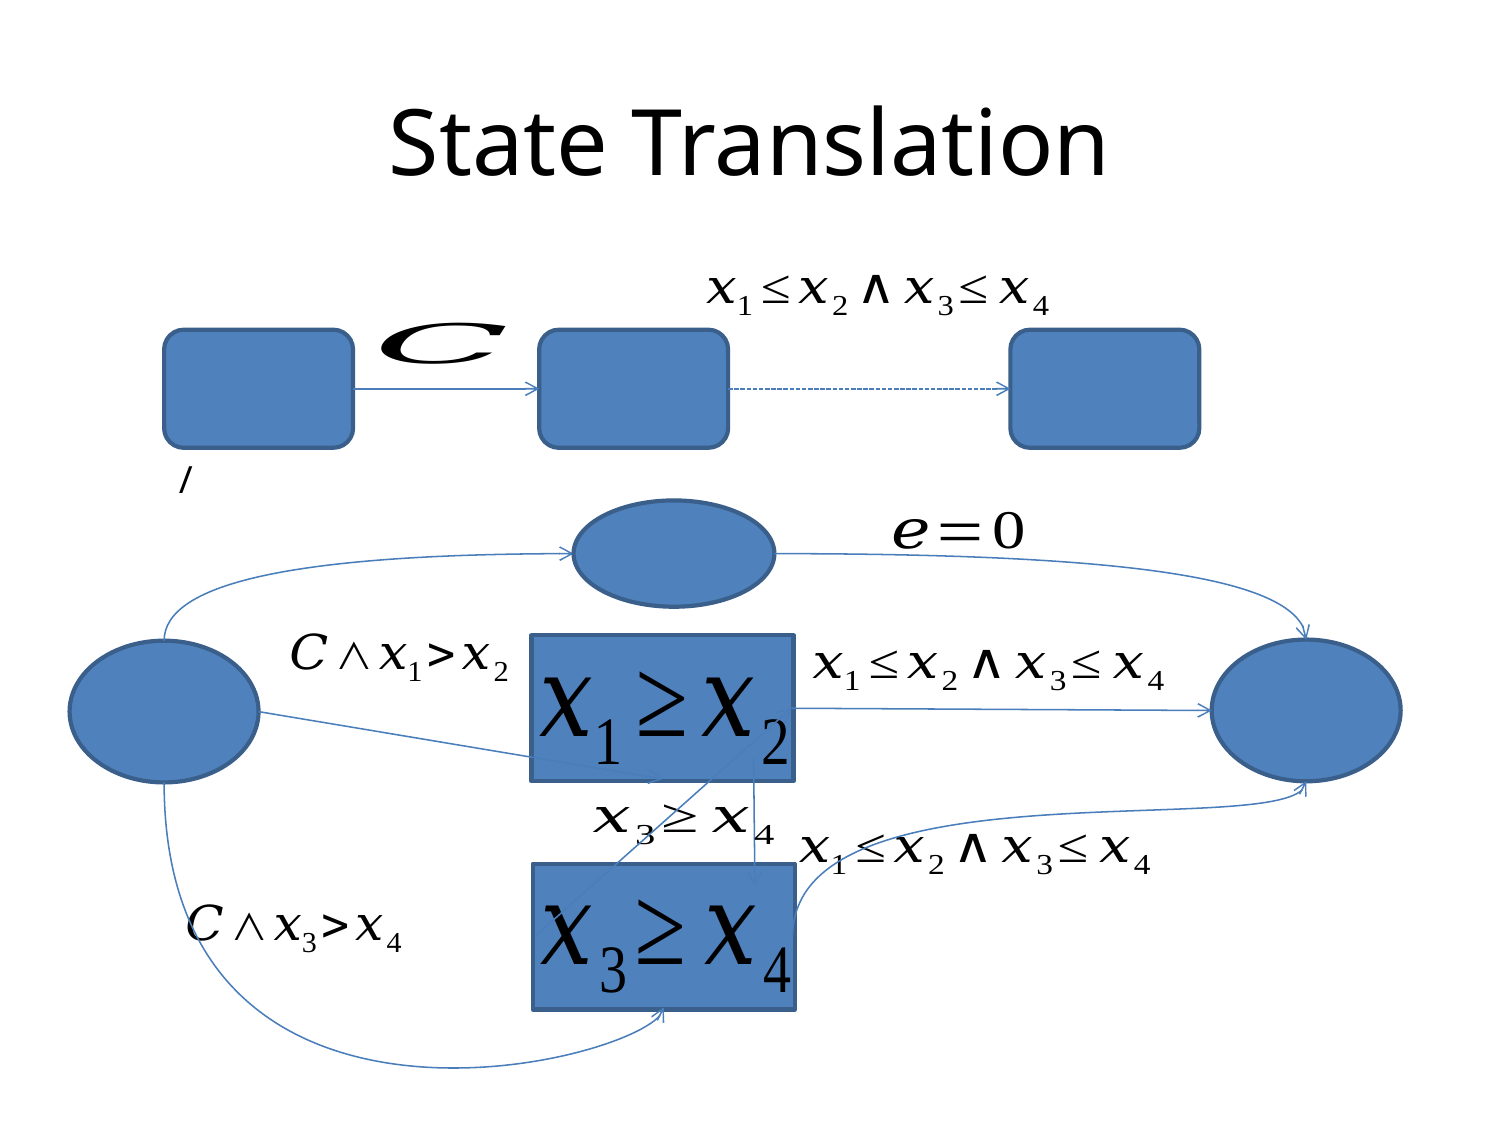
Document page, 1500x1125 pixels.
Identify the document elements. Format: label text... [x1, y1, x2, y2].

text_box [1008, 327, 1202, 450]
text_box [67, 638, 261, 785]
title State Translation [75, 45, 1425, 233]
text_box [774, 553, 1307, 640]
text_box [325, 392, 413, 672]
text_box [272, 673, 427, 1046]
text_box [431, 707, 534, 712]
text_box [162, 327, 356, 450]
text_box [258, 707, 267, 712]
text_box [537, 327, 731, 450]
text_box [1209, 637, 1403, 784]
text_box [791, 707, 1212, 711]
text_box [792, 781, 1307, 937]
